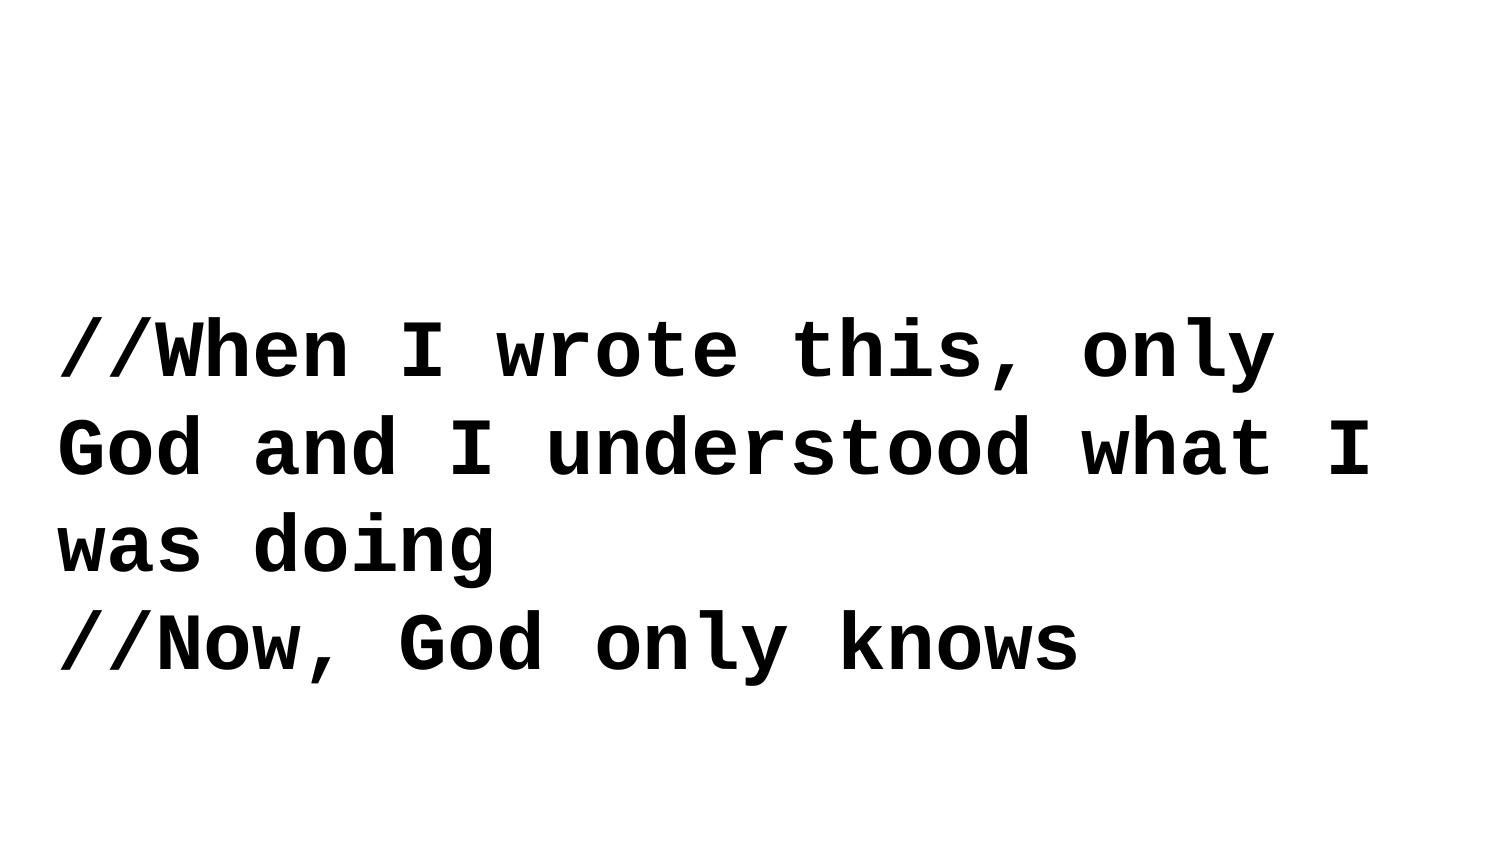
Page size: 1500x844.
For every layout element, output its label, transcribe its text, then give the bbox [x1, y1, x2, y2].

text_box //When I wrote this, only God and I understood what I was doing //Now, God only knows [42, 280, 1438, 828]
